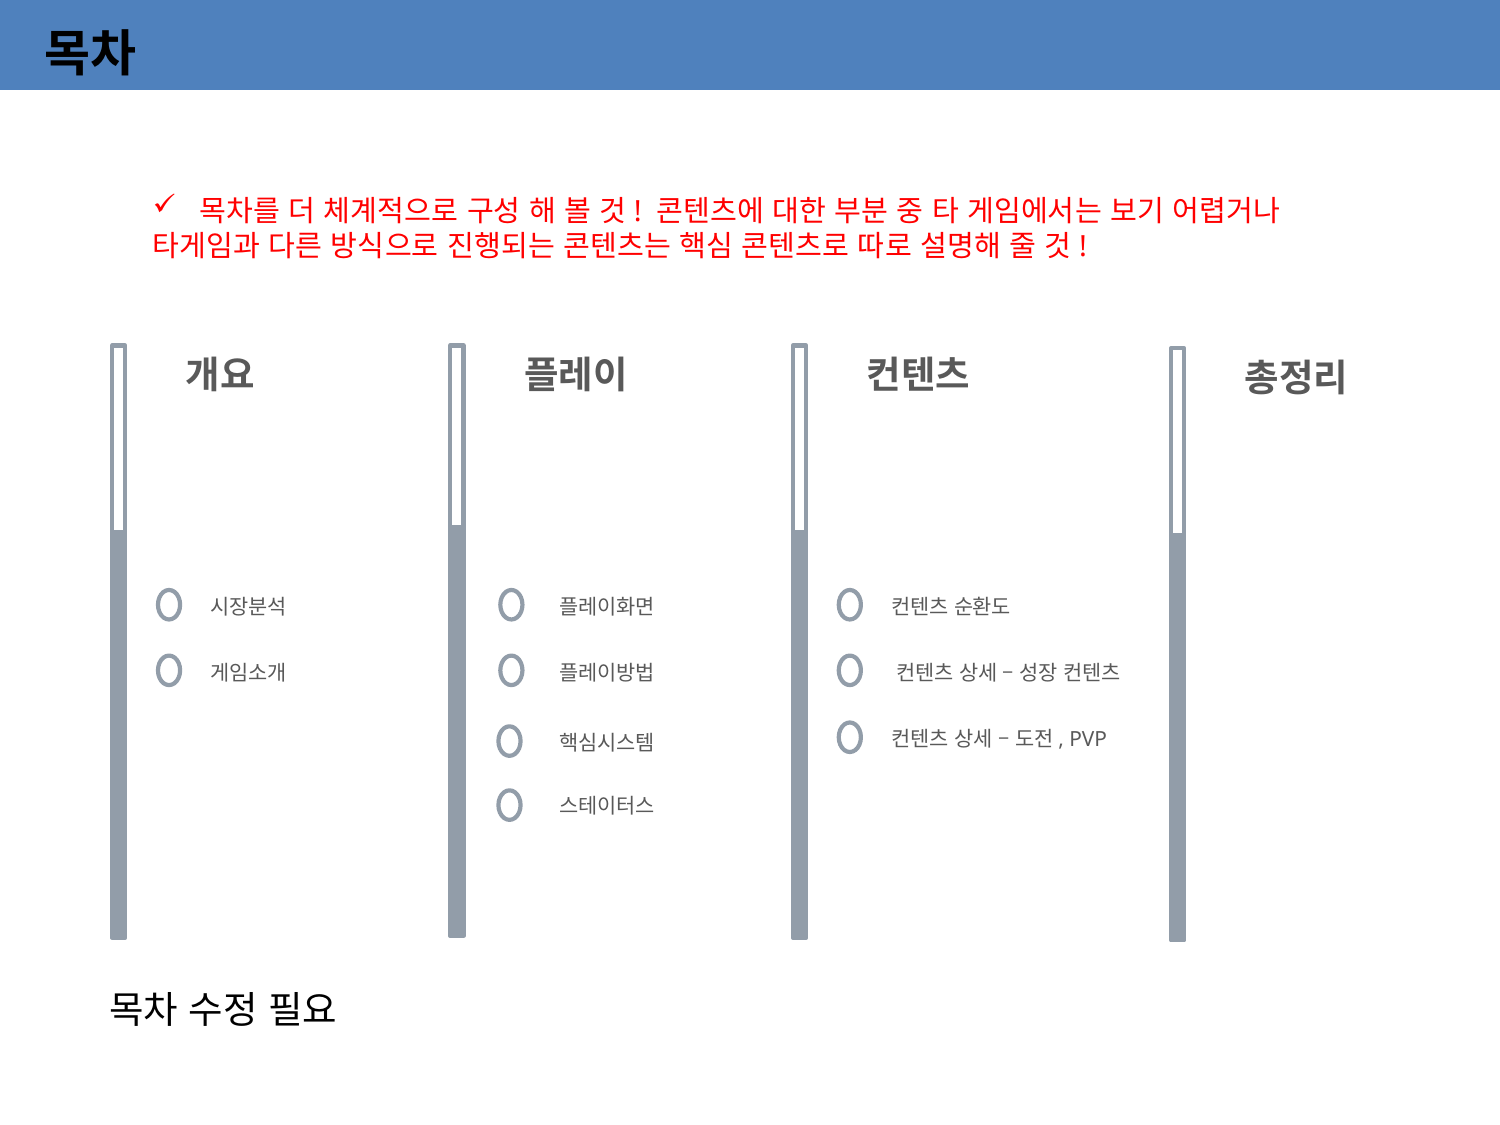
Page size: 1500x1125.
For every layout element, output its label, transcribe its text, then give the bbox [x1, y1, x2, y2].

text_box [498, 587, 525, 622]
text_box 컨텐츠 순환도 [876, 586, 1026, 626]
text_box [110, 530, 127, 940]
text_box [110, 343, 127, 530]
text_box [836, 720, 863, 755]
text_box 개요 [171, 321, 471, 404]
text_box [448, 525, 466, 935]
text_box [155, 653, 183, 688]
text_box 핵심시스템 [544, 722, 670, 763]
text_box 컨텐츠 상세 – 도전, PVP [877, 718, 1122, 759]
text_box [496, 724, 523, 758]
text_box [498, 653, 525, 688]
text_box 스테이터스 [544, 785, 670, 825]
text_box 목차 수정 필요 [94, 979, 353, 1039]
text_box [1169, 533, 1186, 942]
text_box 플레이방법 [544, 651, 670, 692]
text_box 목차 [29, 0, 323, 89]
text_box 게임소개 [195, 651, 302, 692]
text_box 플레이 [509, 321, 809, 404]
text_box [791, 530, 808, 940]
text_box [448, 343, 466, 525]
text_box [1169, 346, 1186, 533]
text_box 컨텐츠 [851, 321, 1152, 404]
text_box [496, 788, 523, 822]
text_box 시장분석 [195, 586, 302, 626]
text_box [836, 653, 863, 688]
text_box [155, 587, 183, 622]
text_box [791, 343, 808, 530]
text_box 컨텐츠 상세 – 성장 컨텐츠 [881, 651, 1136, 692]
text_box 플레이화면 [544, 586, 670, 626]
text_box 총정리 [1229, 324, 1500, 407]
text_box 목차를 더 체계적으로 구성 해 볼 것! 콘텐츠에 대한 부분 중 타 게임에서는 보기 어렵거나 타게임과 다른 방식으로 진행되는 콘텐츠는 핵심 콘텐츠로 따로 설명해 줄 것! [137, 184, 1296, 270]
text_box [836, 587, 863, 622]
